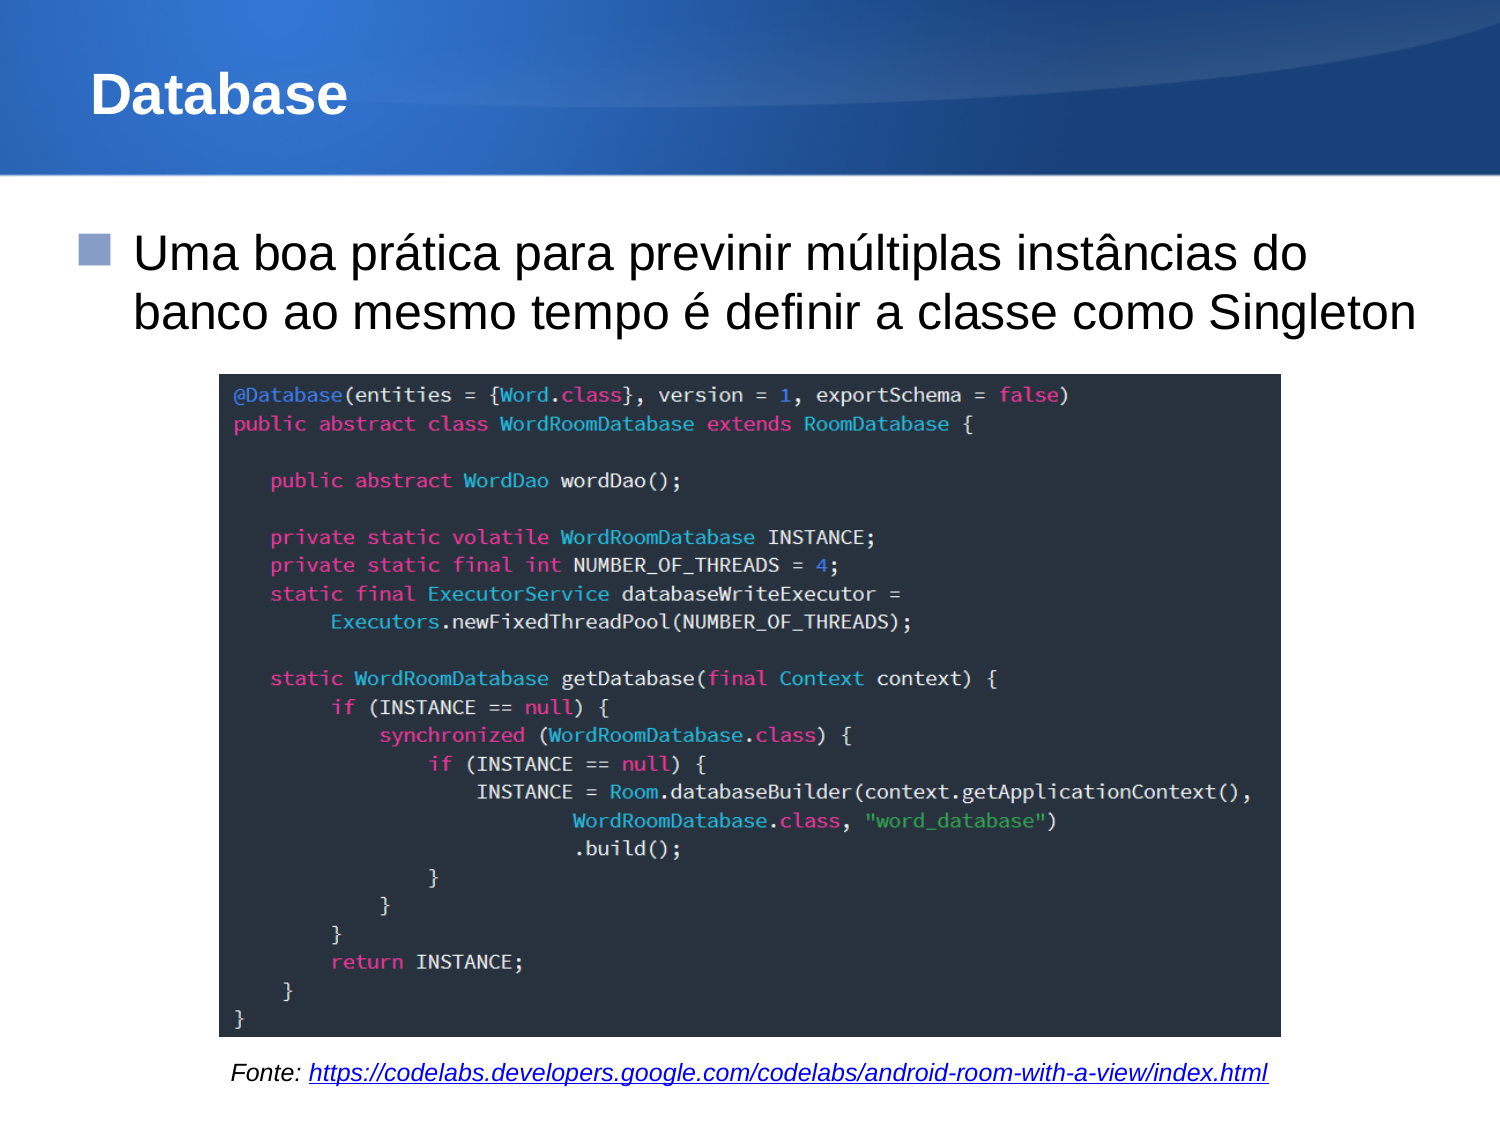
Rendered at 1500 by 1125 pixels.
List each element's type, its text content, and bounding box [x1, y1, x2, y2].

picture [0, 0, 1500, 1125]
text_box Fonte: https://codelabs.developers.google.com/codelabs/android-room-with-a-view/index.html [118, 1048, 1382, 1124]
list Uma boa prática para previnir múltiplas instâncias do banco ao mesmo tempo é definir a classe como Singleton [62, 212, 1438, 1006]
title Database [74, 32, 1426, 150]
